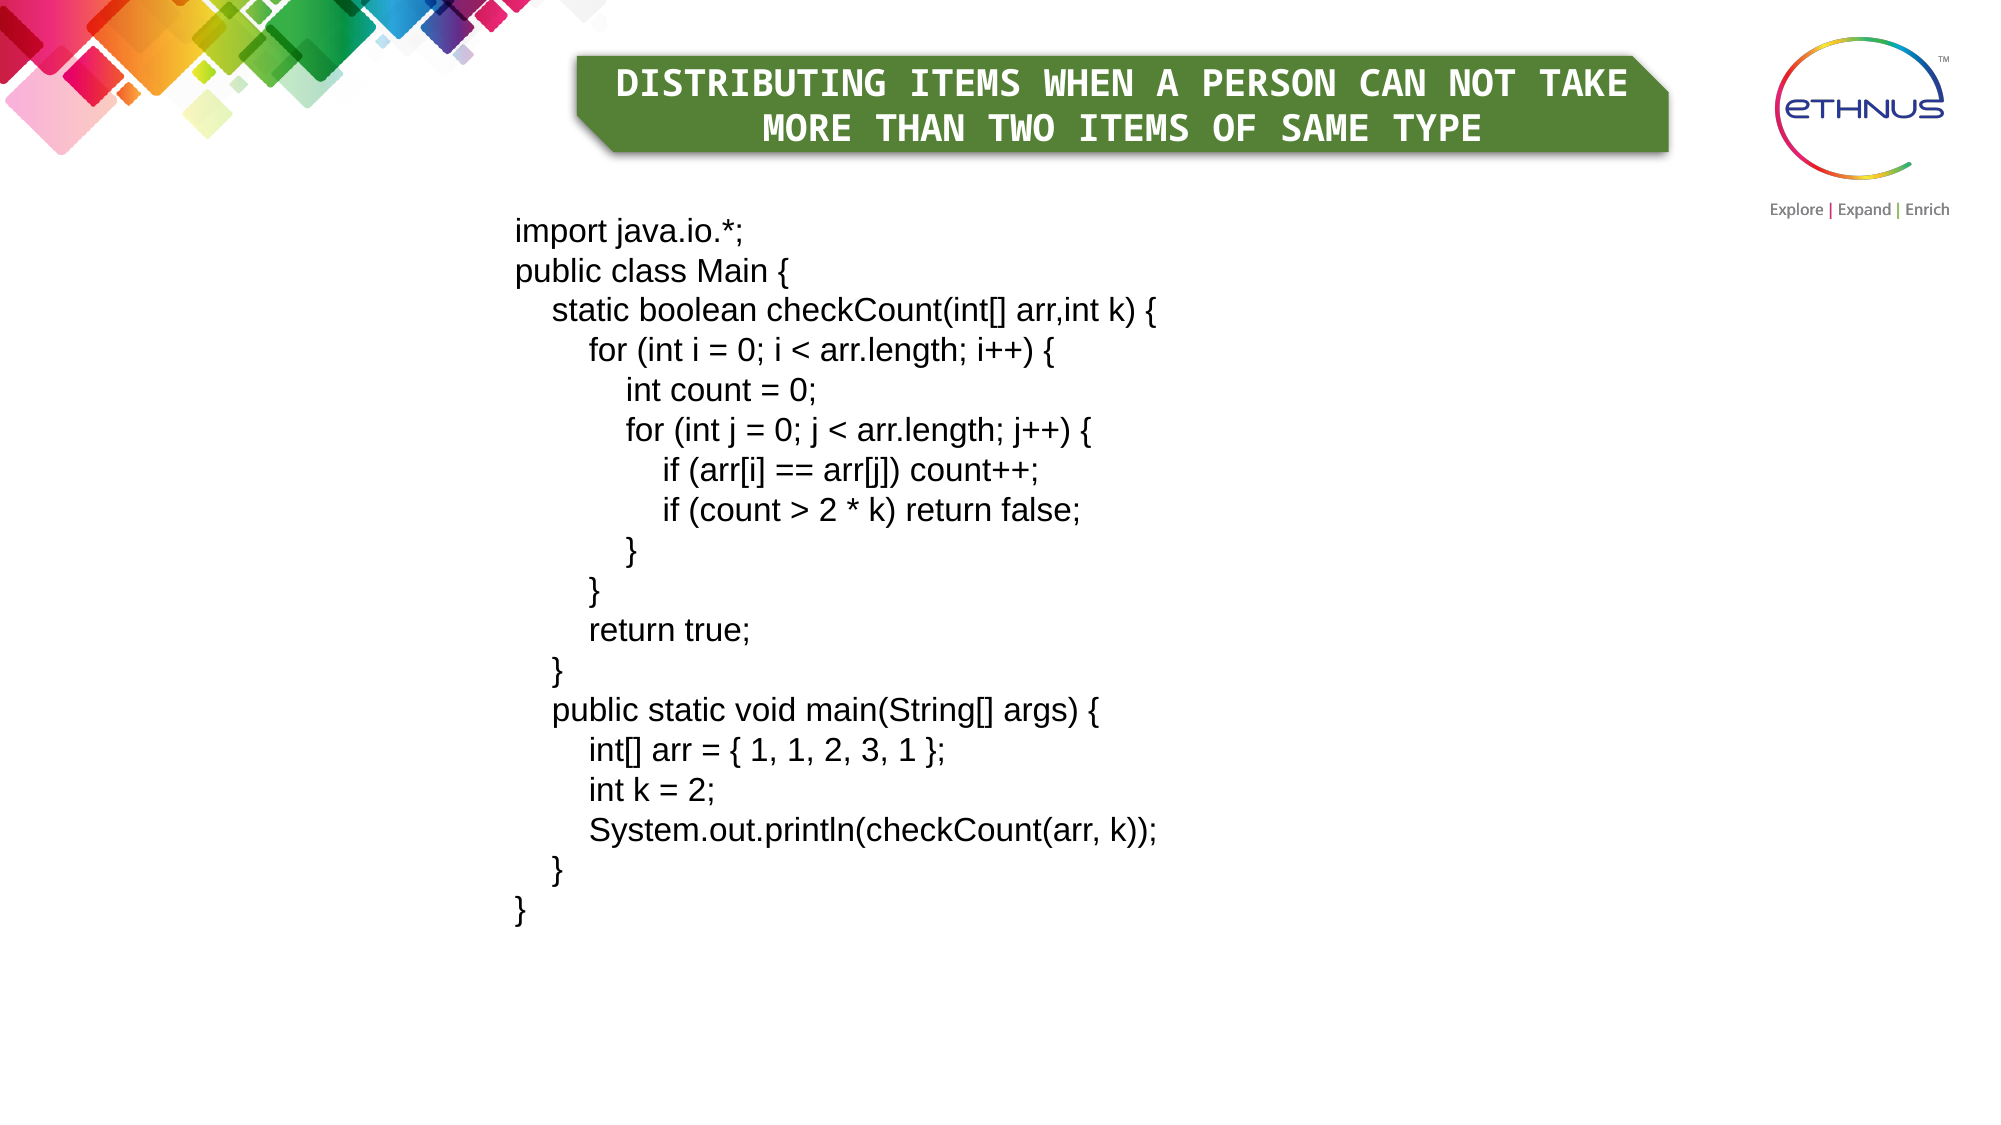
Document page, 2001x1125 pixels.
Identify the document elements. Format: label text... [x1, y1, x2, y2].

picture [0, 0, 607, 156]
picture [1771, 37, 1949, 220]
text_box import java.io.*; public class Main { static boolean checkCount(int[] arr,int k) { for (int i = 0; i < arr.length; i++) { int count = 0; for (int j = 0; j < arr.length; j++) { if (arr[i] == arr[j]) count++; if (count > 2 * k) return false; } } return true; } public static void main(String[] args) { int[] arr = { 1, 1, 2, 3, 1 }; int k = 2; System.out.println(checkCount(arr, k)); } } [500, 201, 1500, 935]
text_box DISTRIBUTING ITEMS WHEN A PERSON CAN NOT TAKE MORE THAN TWO ITEMS OF SAME TYPE [610, 55, 1669, 153]
